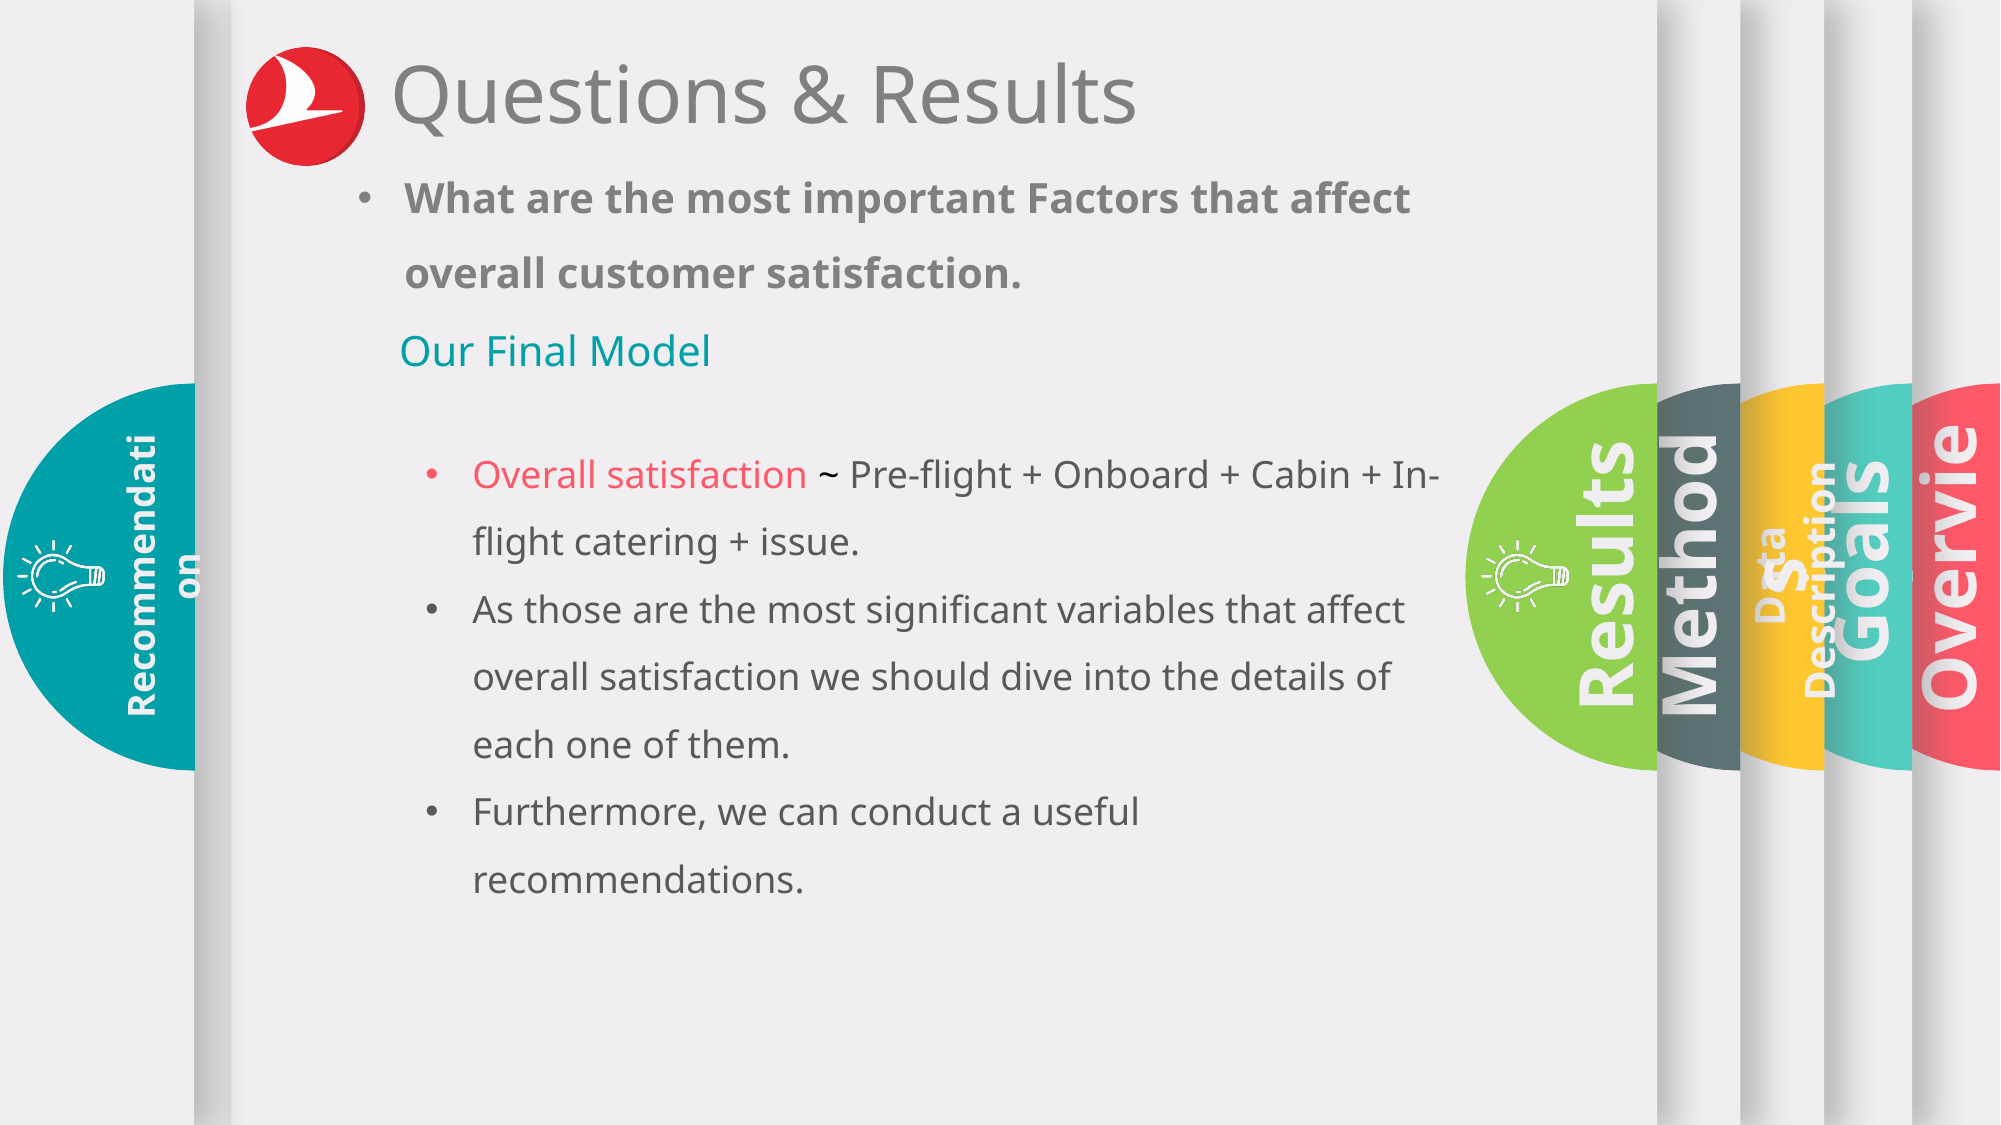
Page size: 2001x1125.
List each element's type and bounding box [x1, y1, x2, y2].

text_box [231, 0, 1658, 1125]
text_box [1658, 0, 1741, 1125]
text_box [1913, 0, 2000, 1125]
text_box [1741, 0, 1825, 1125]
picture [245, 47, 365, 166]
text_box [0, 0, 195, 1125]
text_box [1825, 0, 1913, 1125]
text_box [195, 0, 231, 1125]
